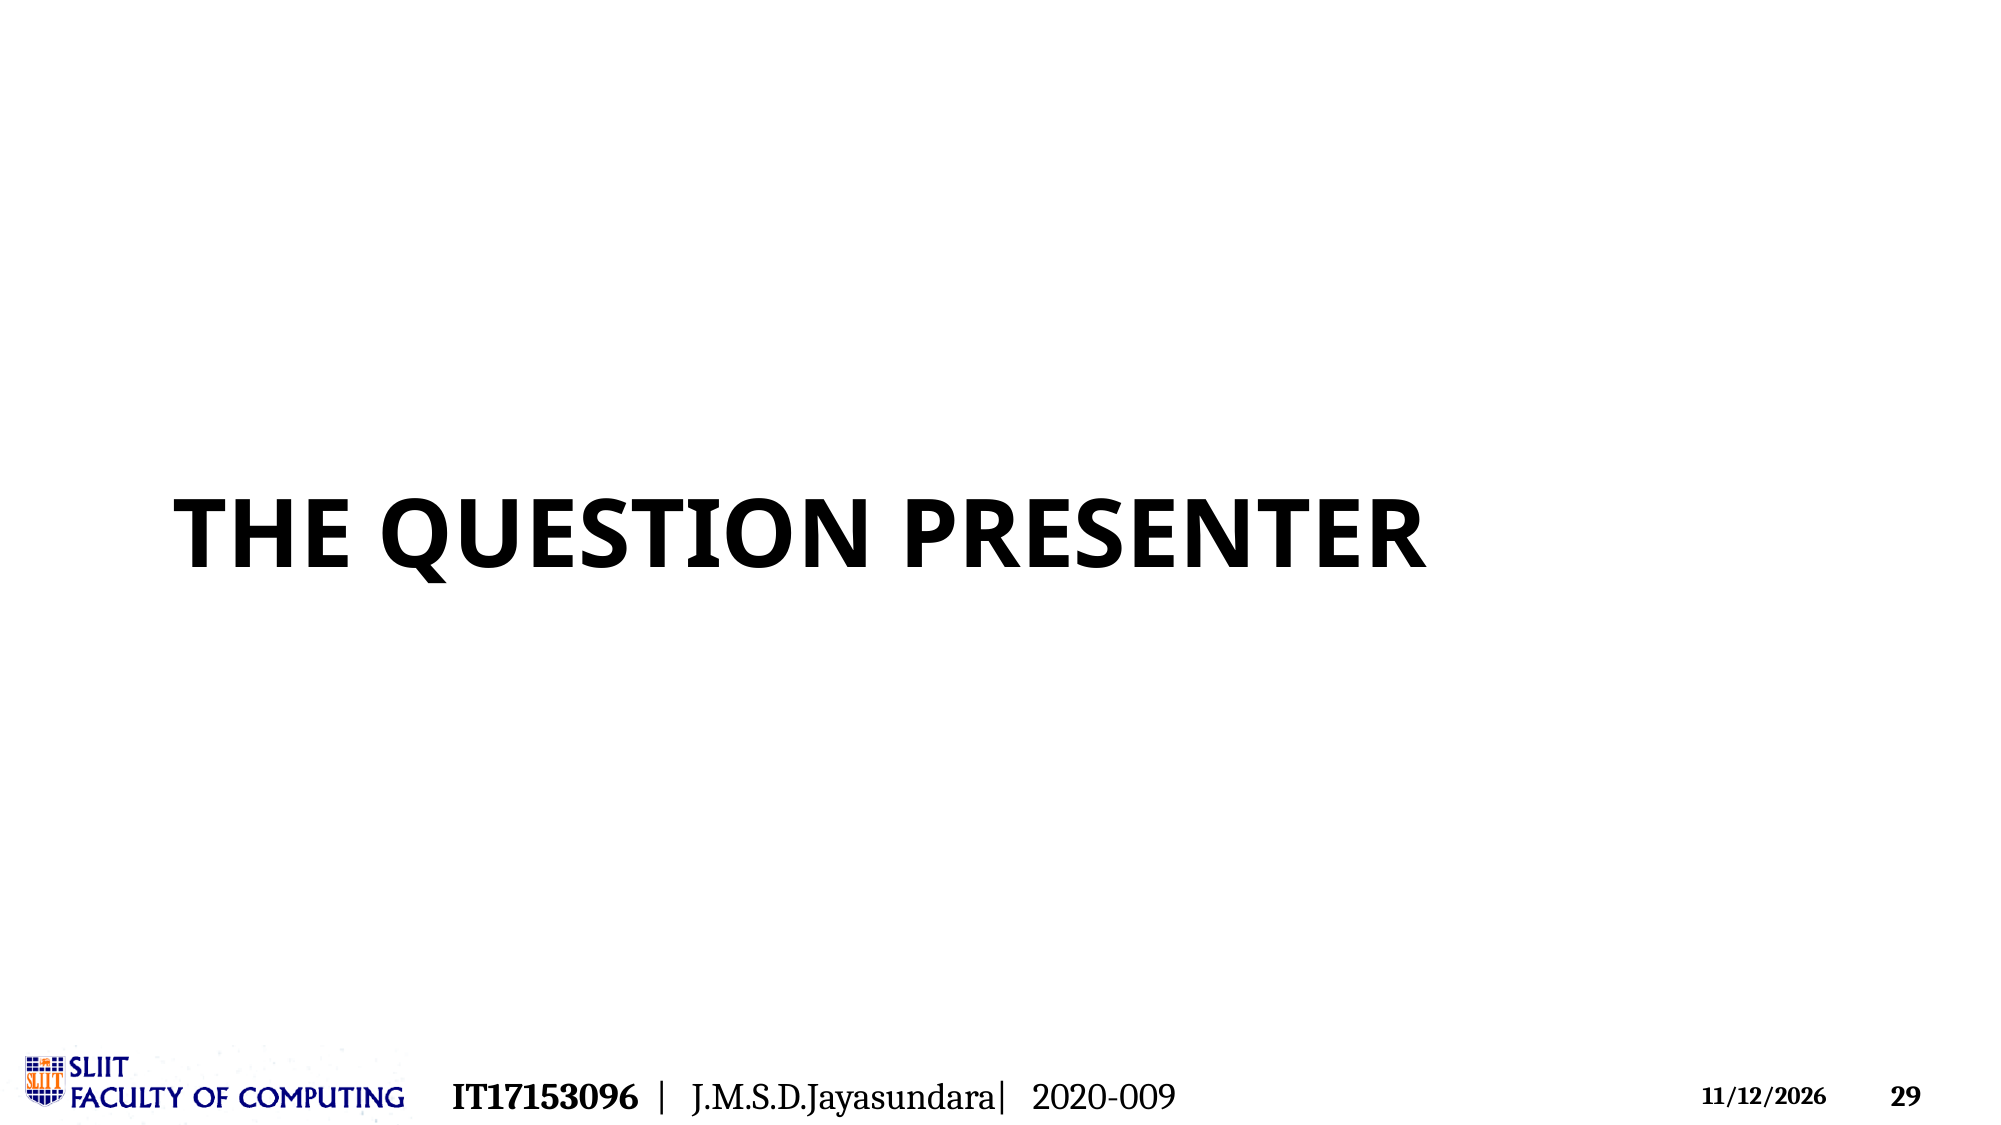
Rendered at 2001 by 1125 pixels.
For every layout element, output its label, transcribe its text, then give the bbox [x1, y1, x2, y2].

title The question presenter [157, 465, 1858, 689]
picture [0, 1045, 413, 1125]
text_box IT17153096 | J.M.S.D.Jayasundara| 2020-009 [437, 1064, 1413, 1125]
